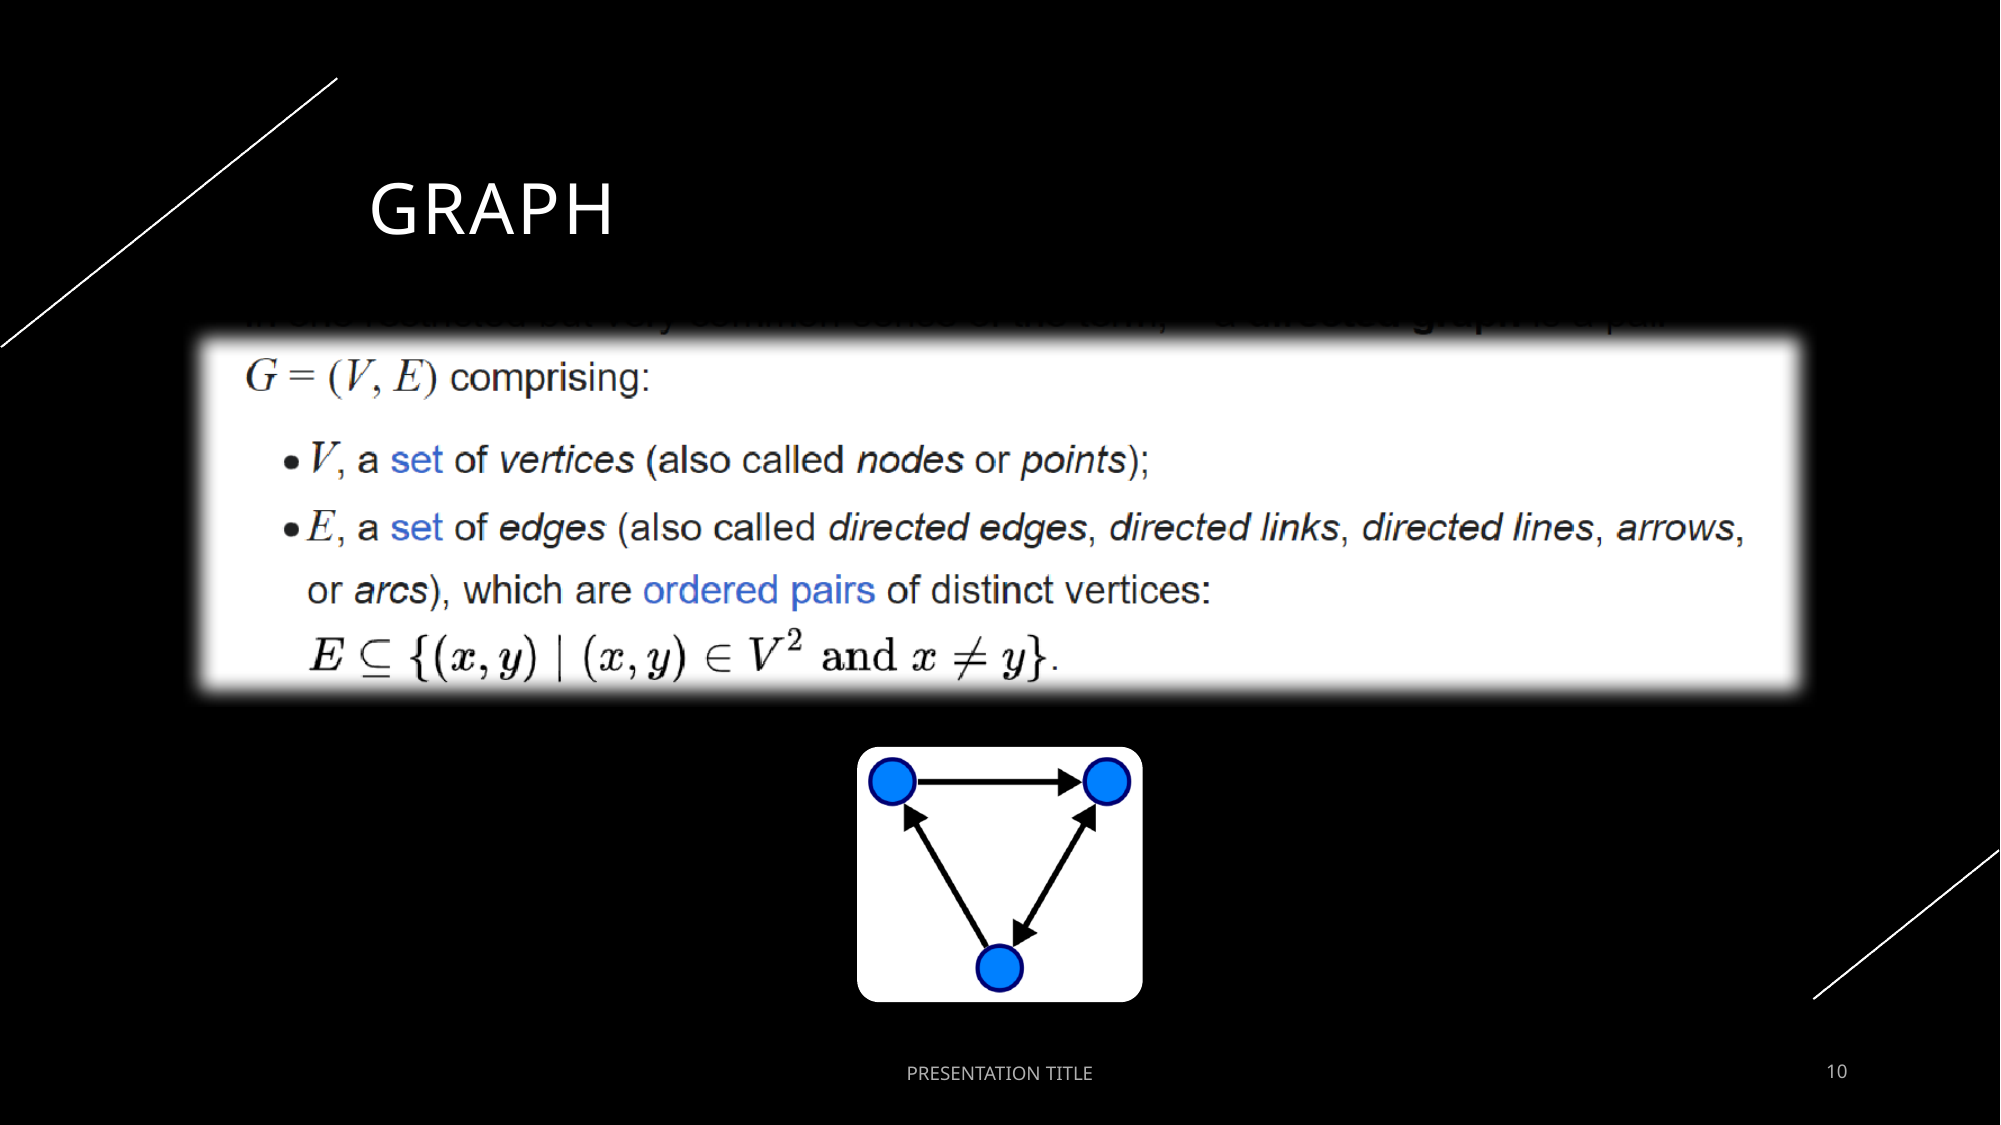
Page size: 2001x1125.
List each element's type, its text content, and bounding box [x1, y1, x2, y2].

title Graph [0, 102, 1184, 321]
picture [857, 746, 1143, 1003]
footer PRESENTATION TITLE [662, 1042, 1338, 1103]
slide_number 10 [1412, 1042, 1863, 1103]
picture [0, 77, 338, 102]
picture [0, 320, 1817, 707]
picture [1812, 849, 2000, 1000]
